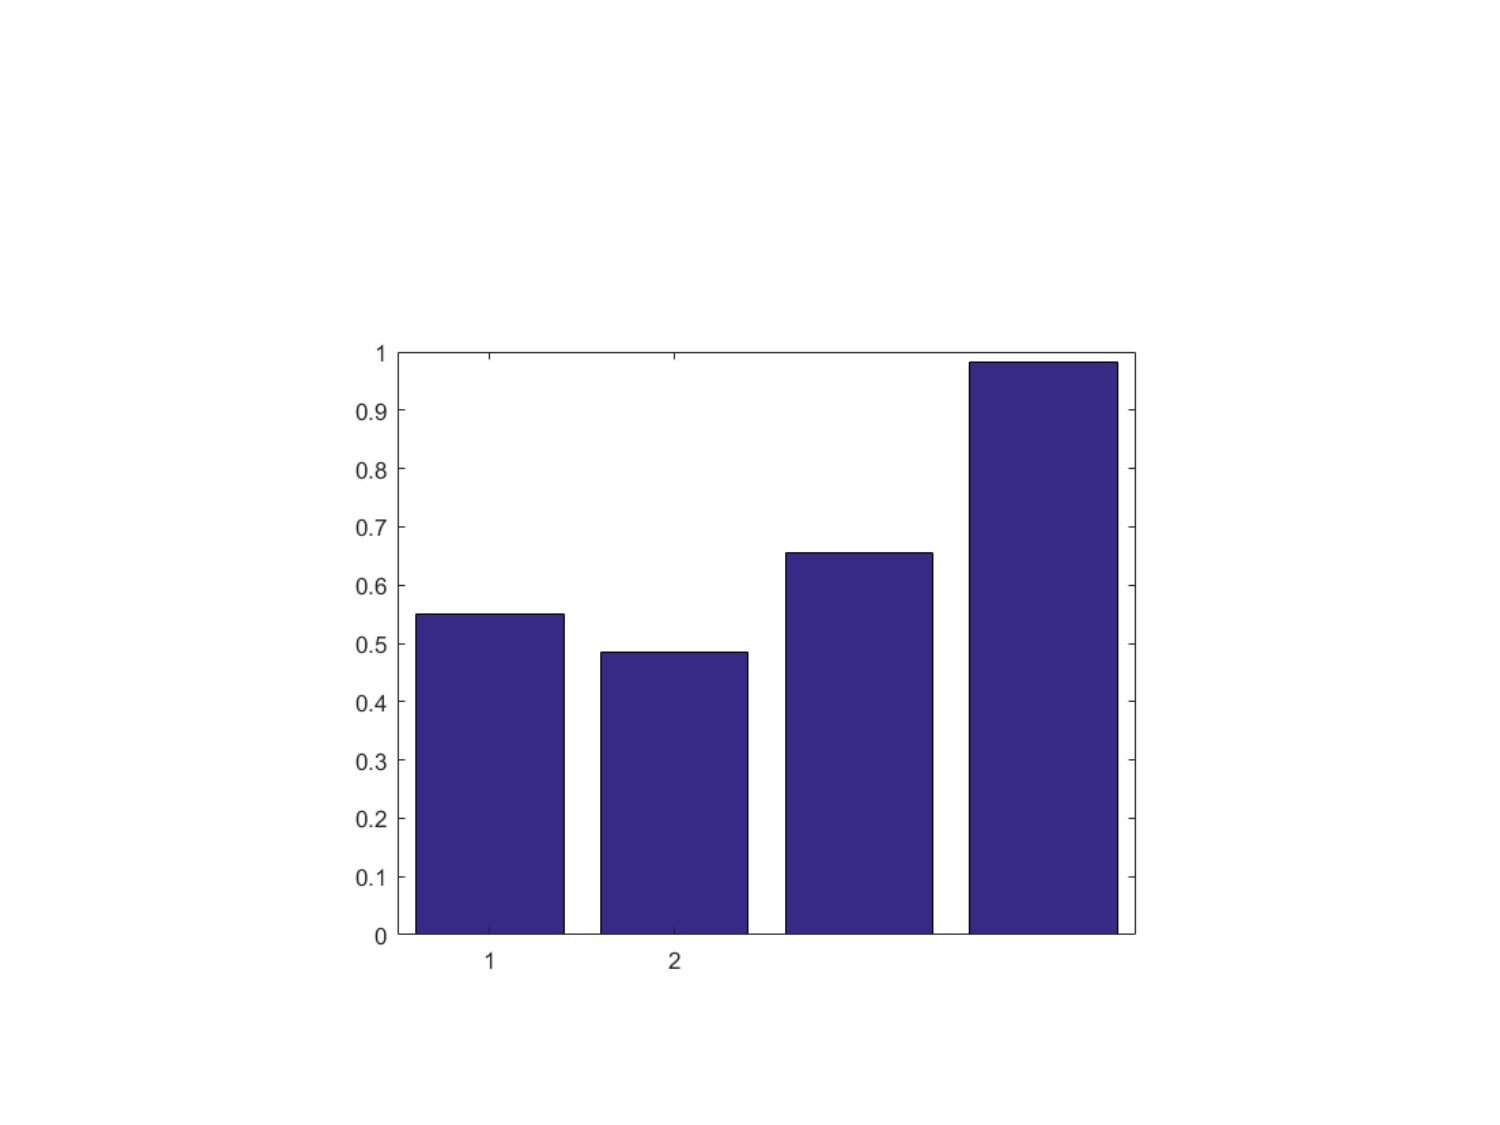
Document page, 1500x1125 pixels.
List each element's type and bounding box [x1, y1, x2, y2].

list [274, 299, 1226, 1014]
